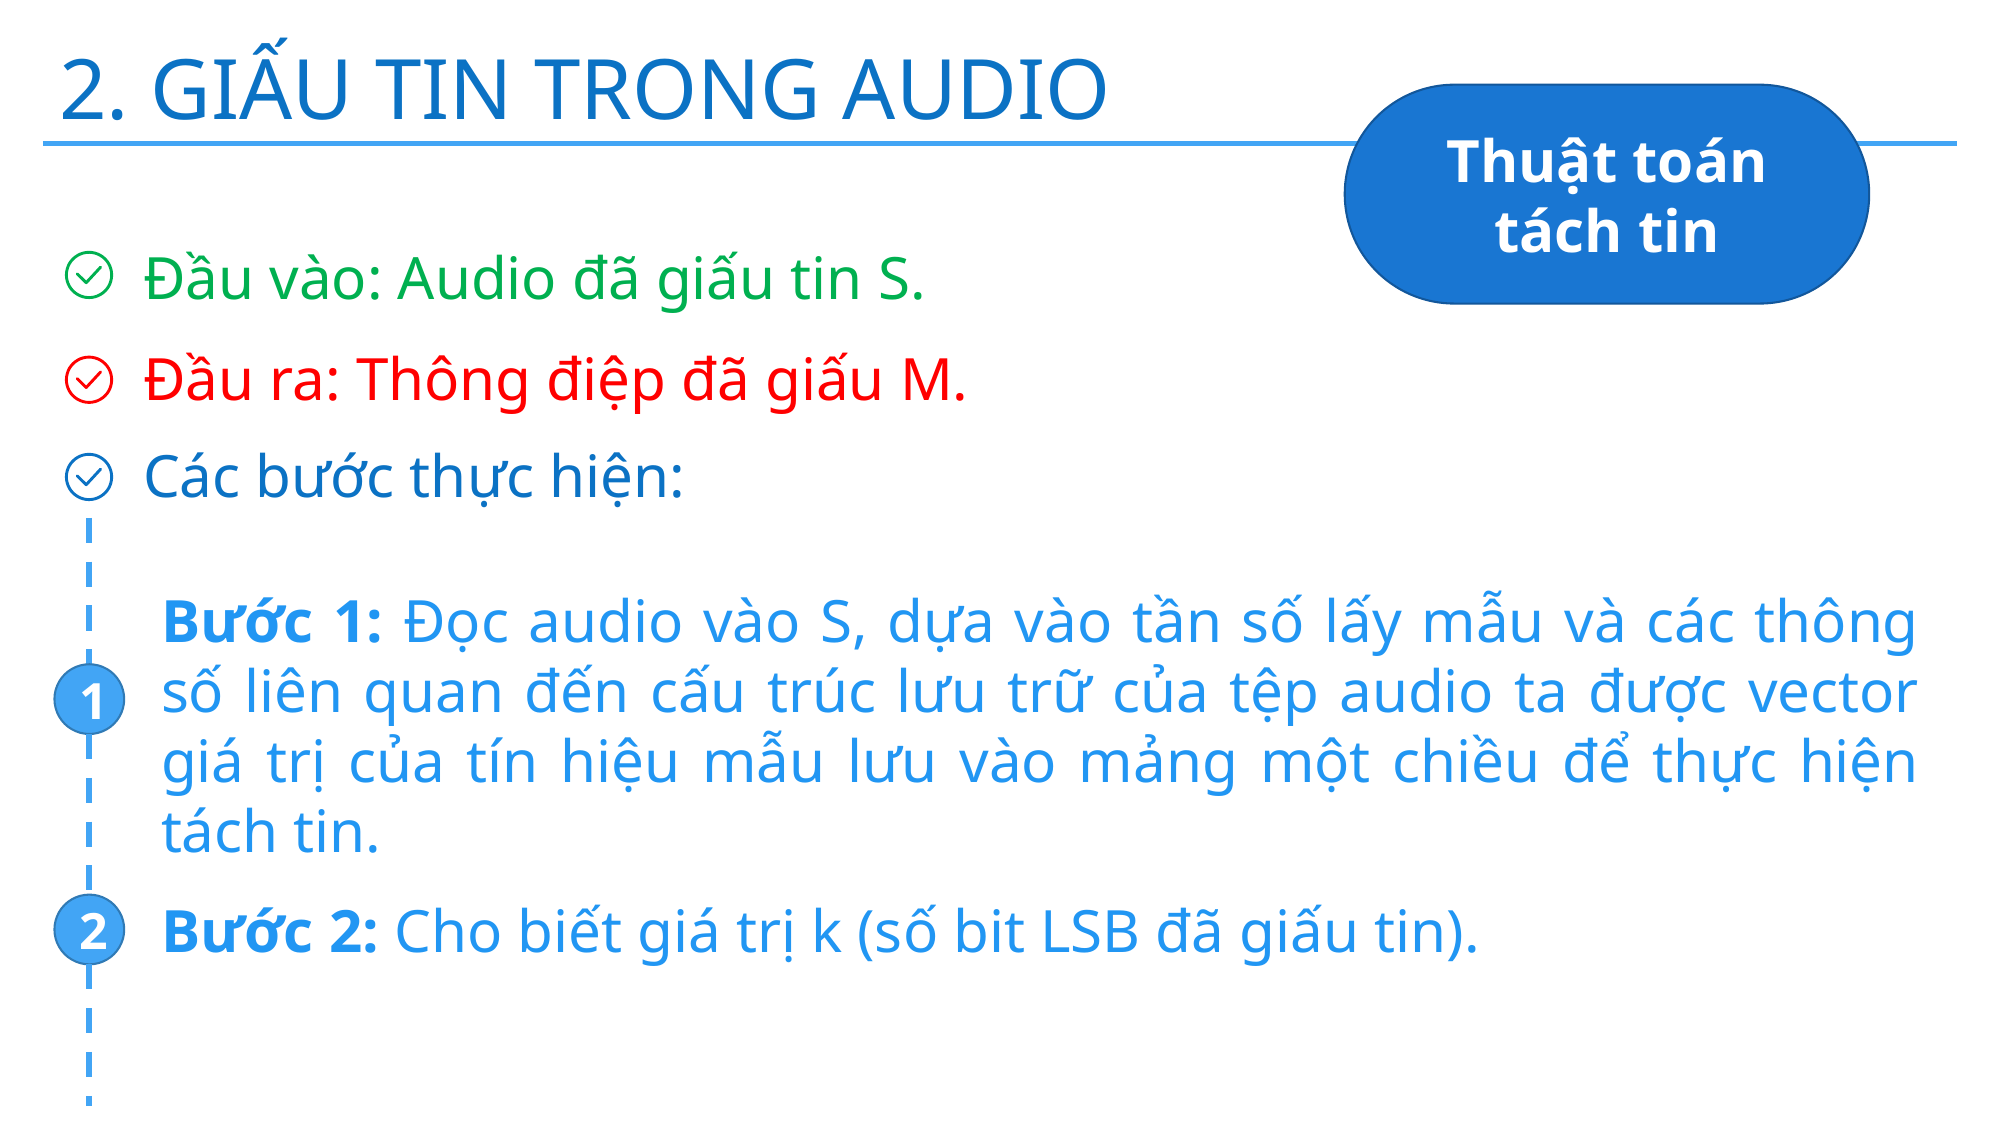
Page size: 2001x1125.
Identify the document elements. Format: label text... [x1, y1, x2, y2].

text_box Thuật toán tách tin [1343, 144, 1871, 305]
text_box Các bước thực hiện: [128, 432, 1883, 517]
text_box Bước 1: Đọc audio vào S, dựa vào tần số lấy mẫu và các thông số liên quan đến cấu trúc lưu trữ của tệp audio ta được vector giá trị của tín hiệu mẫu lưu vào mảng một chiều để thực hiện tách tin. [146, 576, 1935, 872]
text_box 1 [53, 663, 126, 735]
text_box Bước 2: Cho biết giá trị k (số bit LSB đã giấu tin). [146, 886, 1935, 972]
text_box 2. GIẤU TIN TRONG AUDIO [44, 28, 2000, 144]
text_box 2 [53, 893, 126, 966]
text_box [66, 357, 112, 403]
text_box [66, 454, 112, 500]
text_box Đầu ra: Thông điệp đã giấu M. [128, 334, 1883, 420]
text_box Thuật toán tách tin [1356, 83, 1858, 143]
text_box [66, 252, 112, 298]
text_box Đầu vào: Audio đã giấu tin S. [128, 234, 1917, 319]
